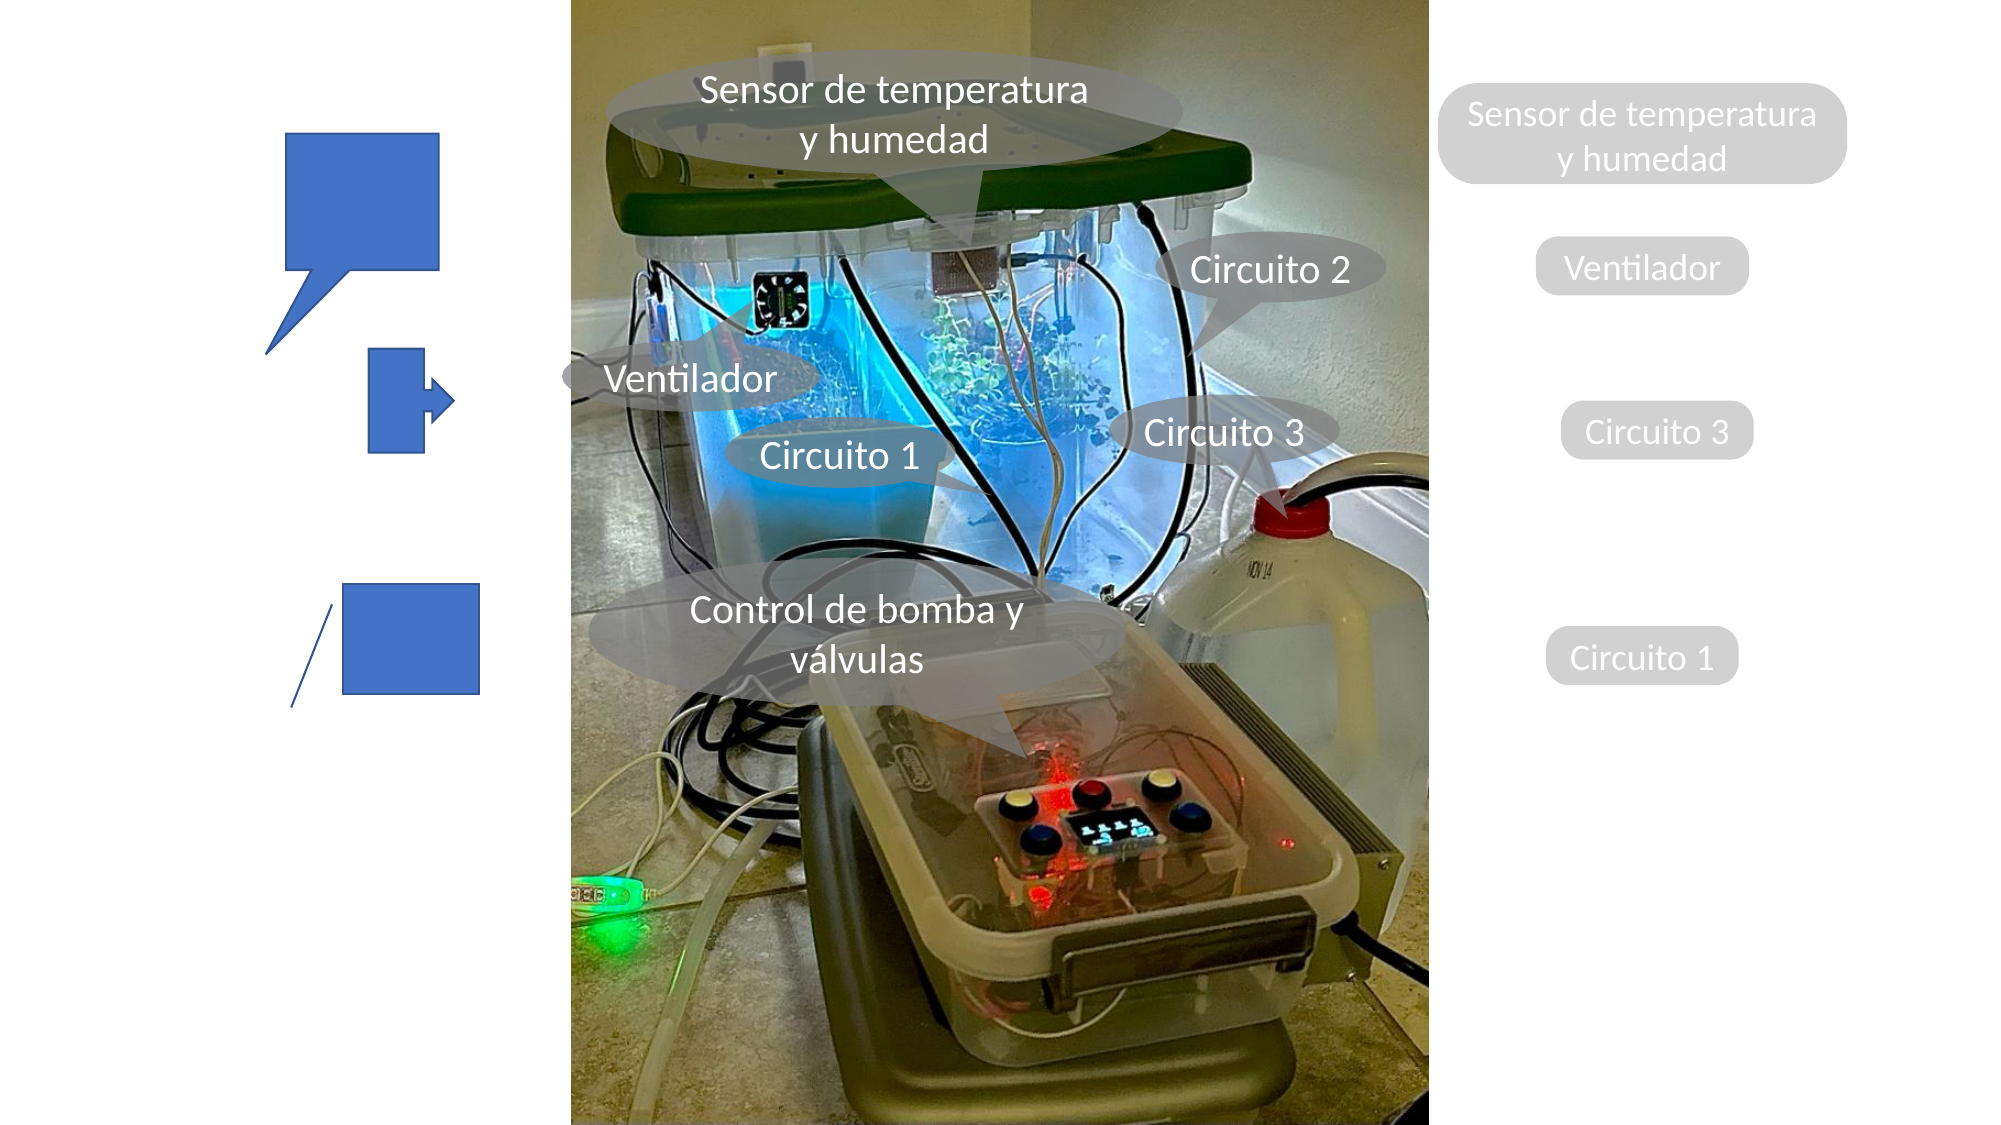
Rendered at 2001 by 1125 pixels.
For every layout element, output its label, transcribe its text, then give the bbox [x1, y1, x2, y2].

text_box Circuito 3 [1560, 399, 1755, 461]
text_box Sensor de temperatura y humedad [1436, 82, 1849, 186]
text_box [367, 347, 456, 454]
text_box [342, 583, 480, 695]
text_box Circuito 1 [1545, 625, 1740, 687]
picture [571, 0, 1429, 1125]
text_box Ventilador [1534, 235, 1751, 297]
text_box [264, 132, 440, 356]
text_box Ventilador [560, 361, 571, 391]
text_box [290, 603, 333, 708]
